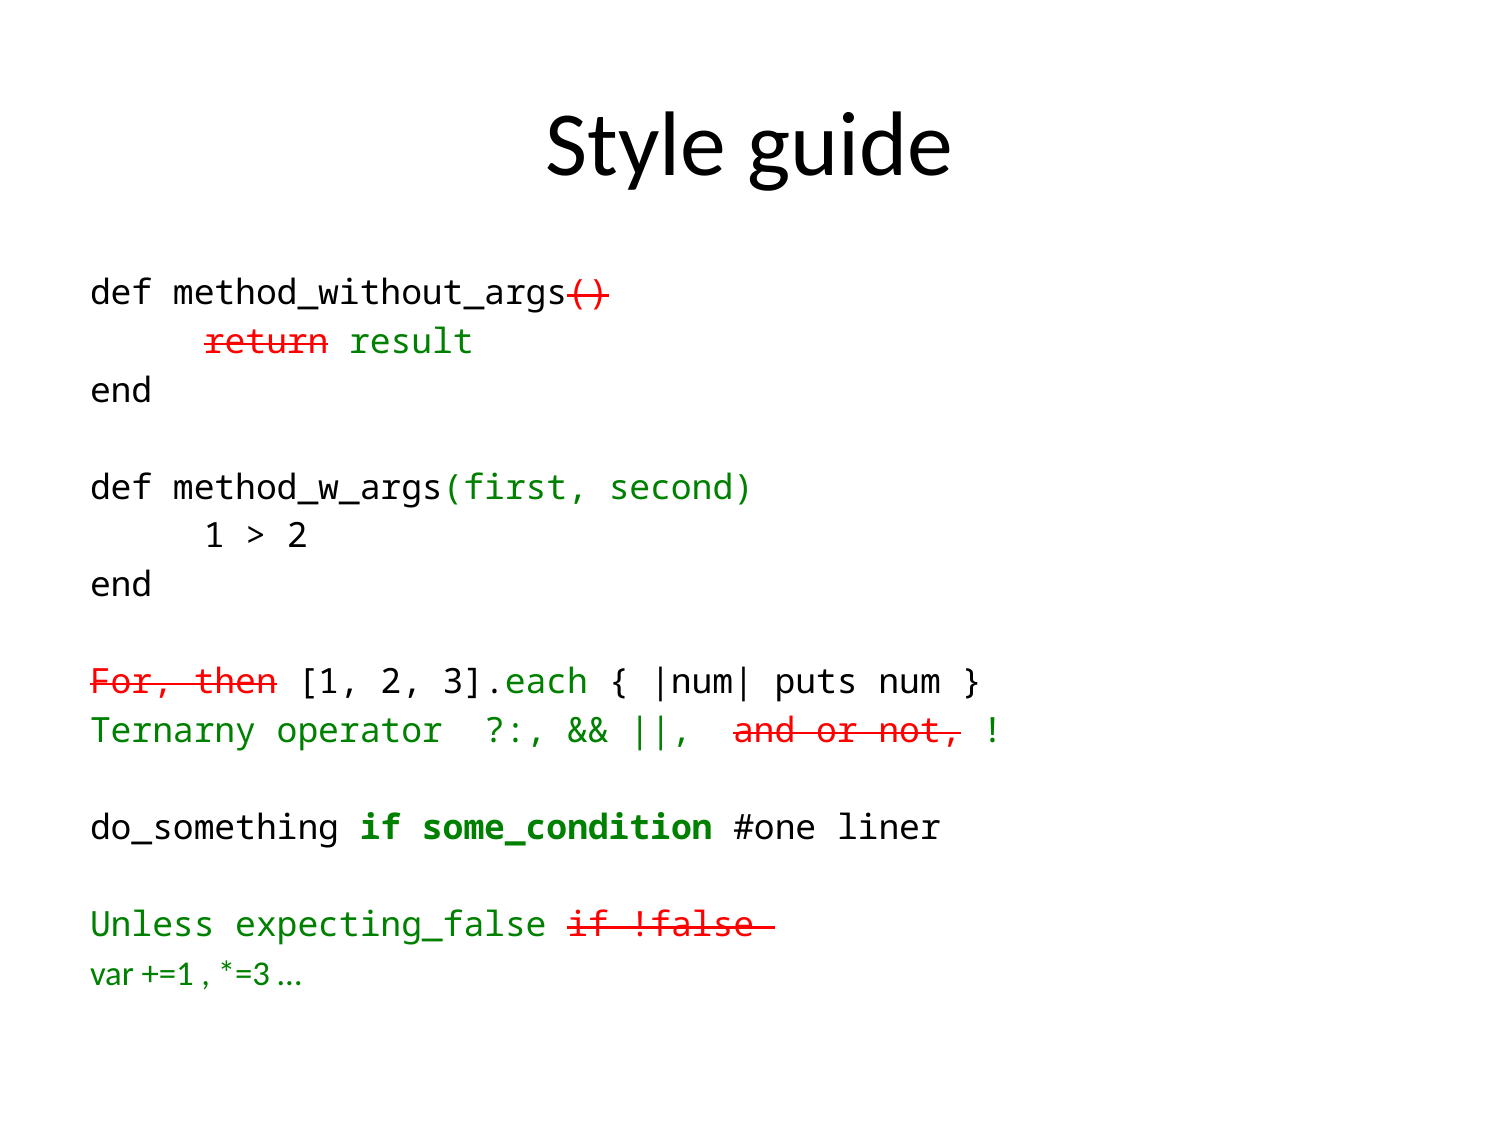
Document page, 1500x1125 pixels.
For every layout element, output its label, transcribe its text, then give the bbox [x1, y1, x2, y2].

list def method_without_args() return result end def method_w_args(first, second) 1 > 2 end For, then [1, 2, 3].each { |num| puts num } Ternarny operator ?:, && ||, and or not, ! do_something if some_condition #one liner Unless expecting_false if !false var +=1 , *=3 … [75, 262, 1425, 1005]
title Style guide [75, 45, 1425, 233]
